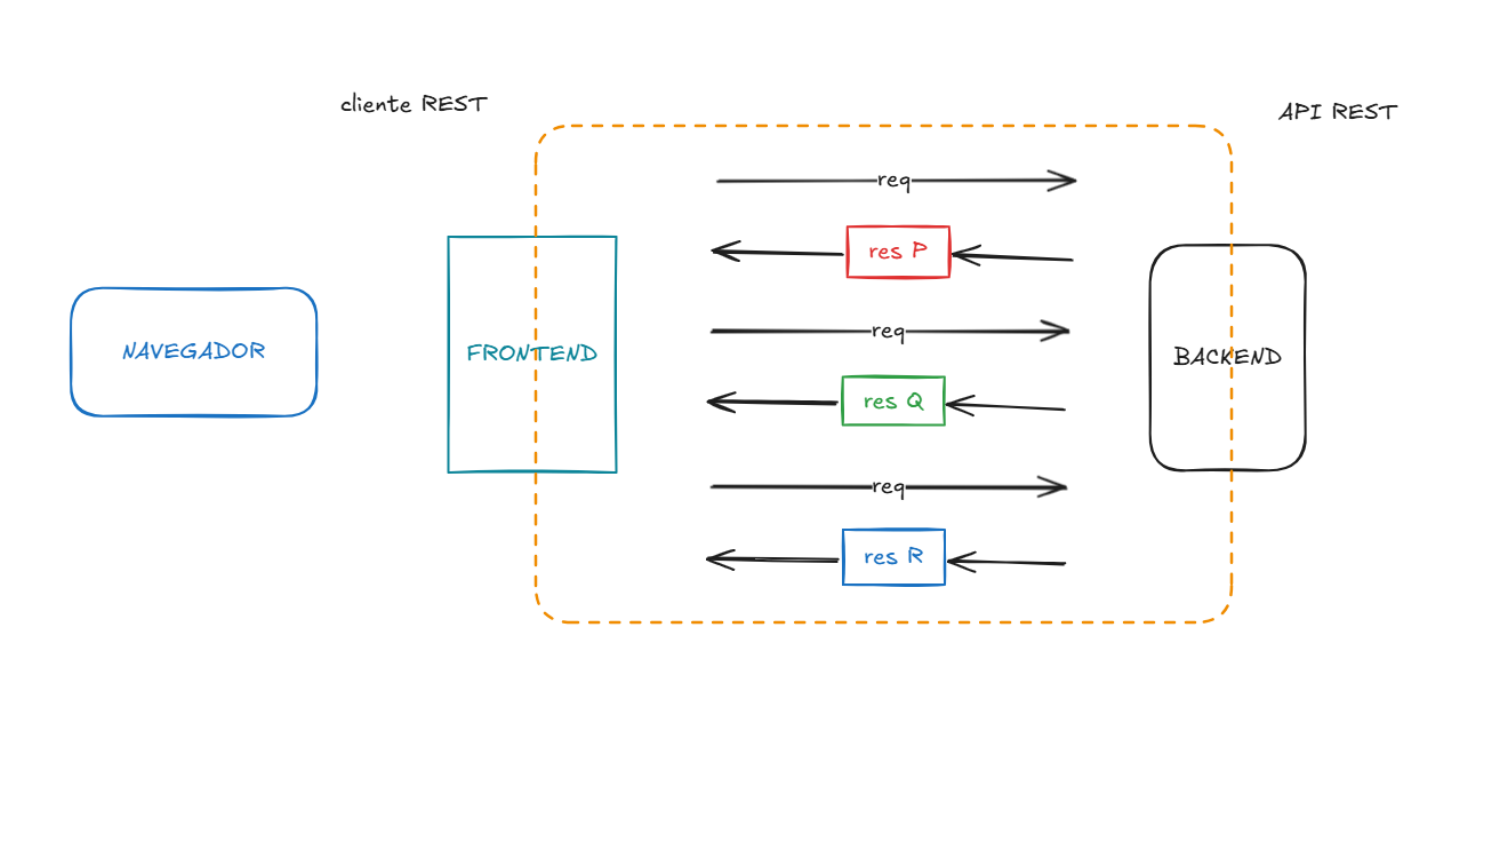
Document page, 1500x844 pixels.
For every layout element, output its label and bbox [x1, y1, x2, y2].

picture [24, 24, 1476, 698]
